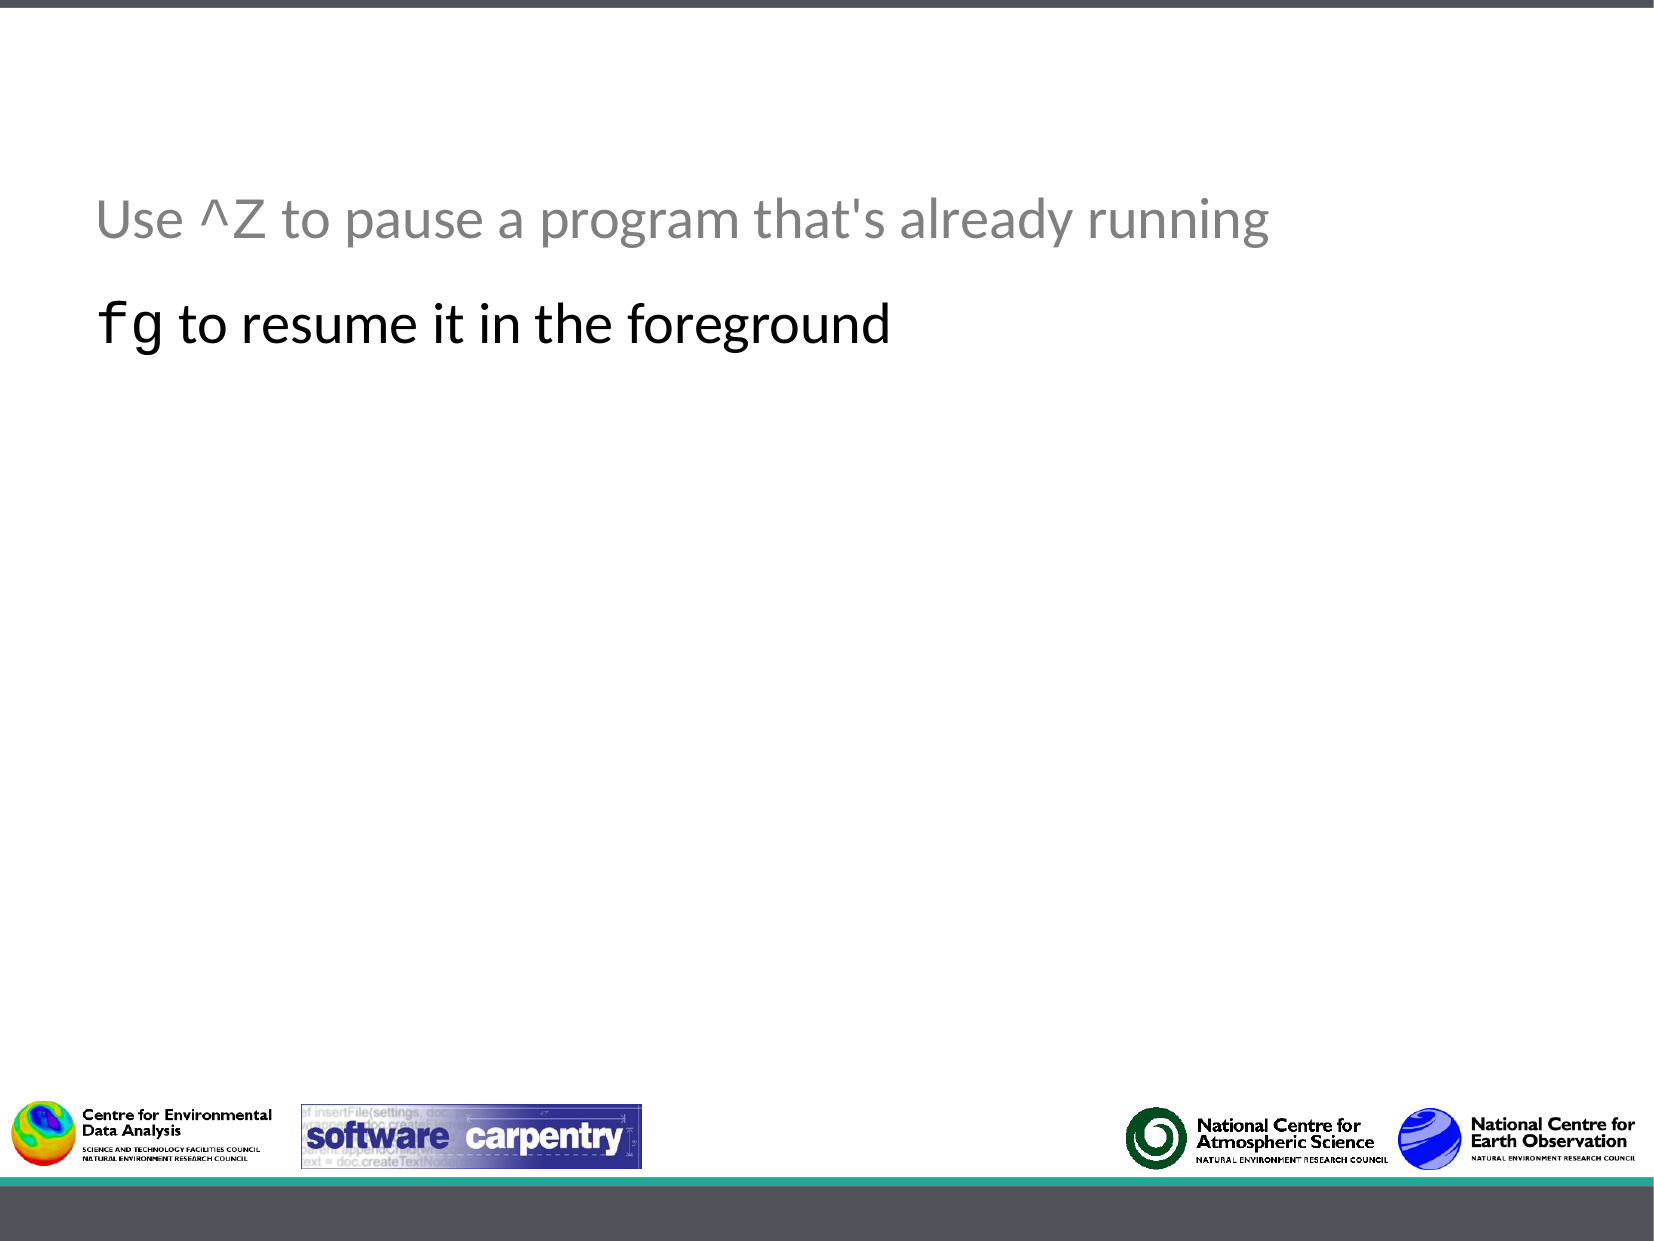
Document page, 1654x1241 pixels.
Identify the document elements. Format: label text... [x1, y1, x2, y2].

text_box Use ^Z to pause a program that's already running fg to resume it in the foreground [80, 137, 1435, 364]
picture [0, 0, 1654, 1241]
